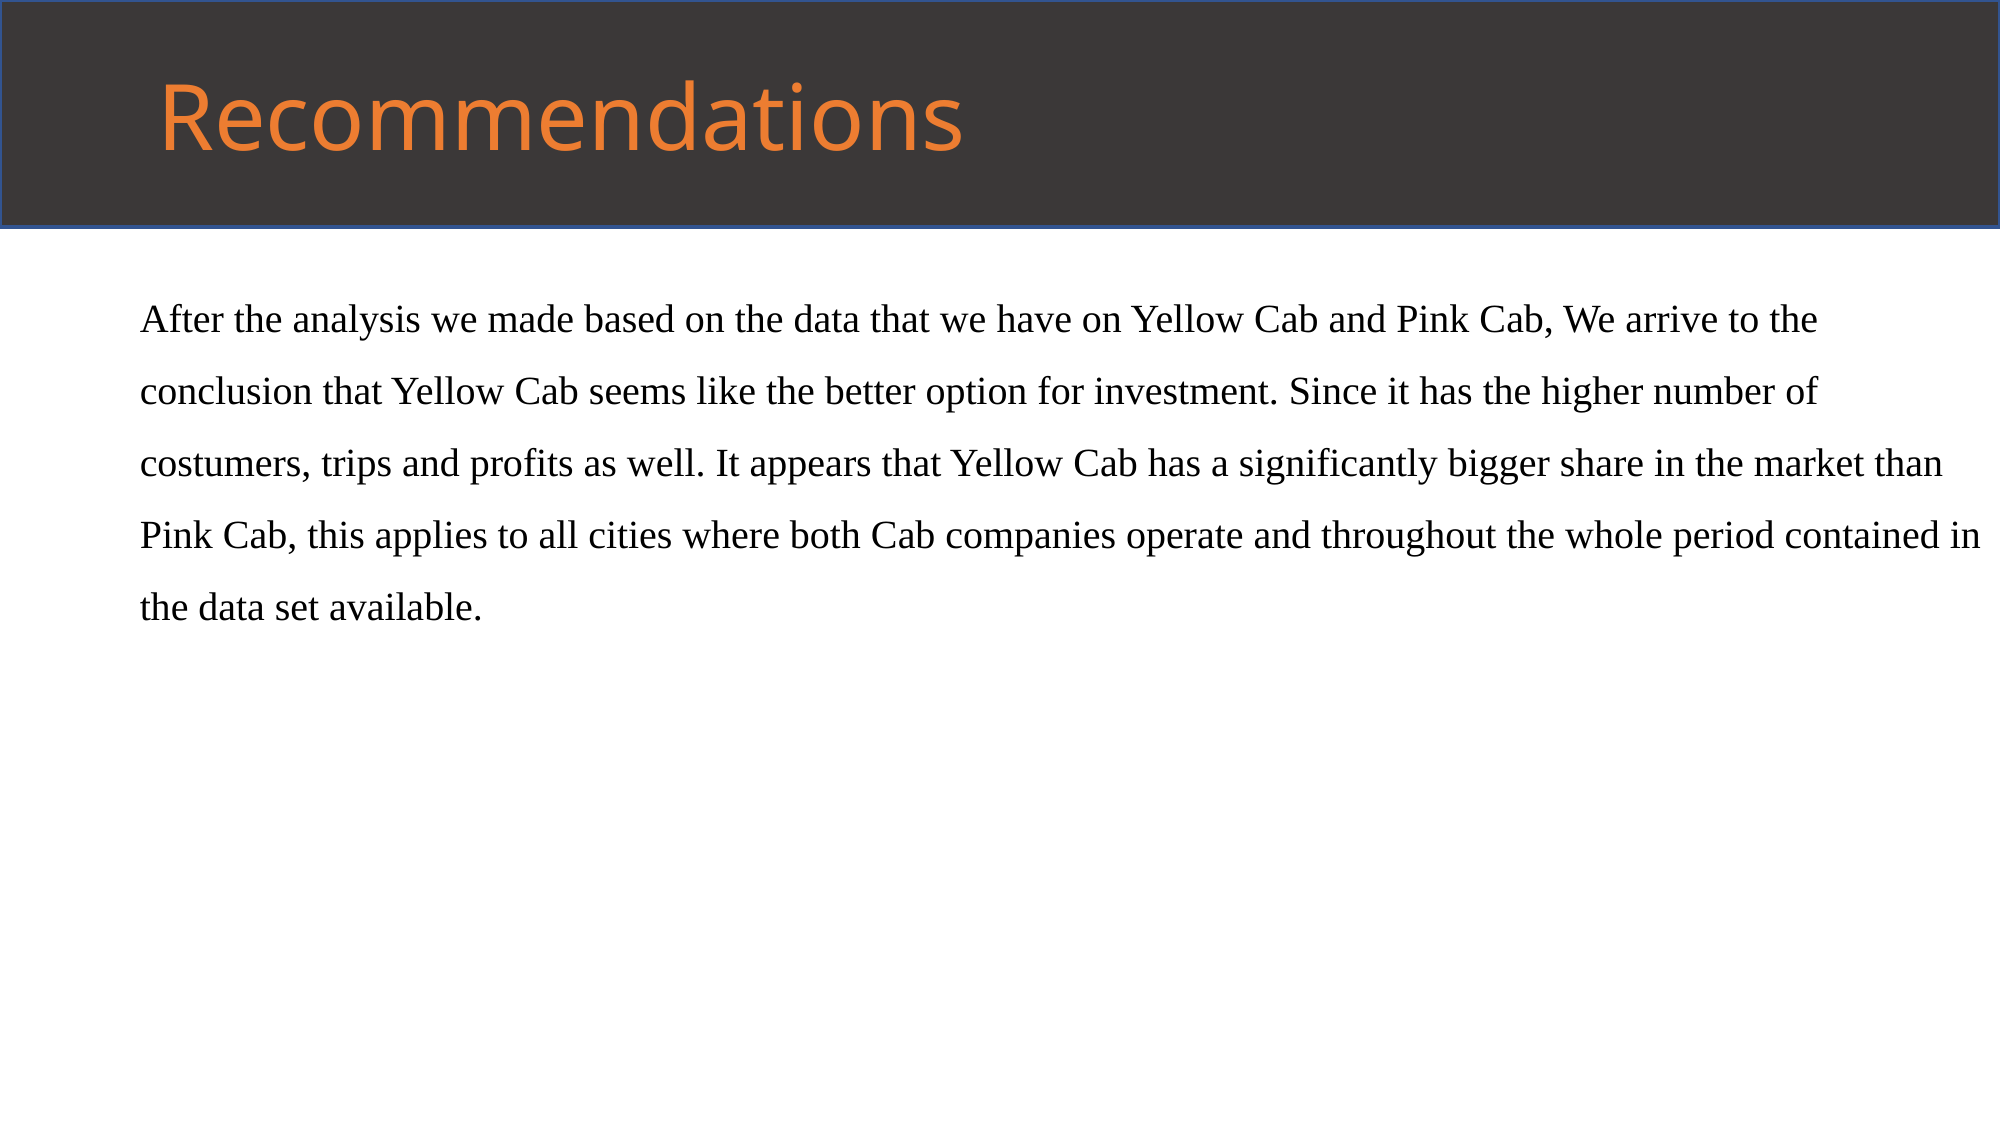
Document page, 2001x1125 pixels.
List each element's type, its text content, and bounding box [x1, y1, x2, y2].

text_box Recommendations [0, 0, 2000, 229]
text_box After the analysis we made based on the data that we have on Yellow Cab and Pink Cab, We arrive to the conclusion that Yellow Cab seems like the better option for investment. Since it has the higher number of costumers, trips and profits as well. It appears that Yellow Cab has a significantly bigger share in the market than Pink Cab, this applies to all cities where both Cab companies operate and throughout the whole period contained in the data set available. [125, 261, 2000, 732]
